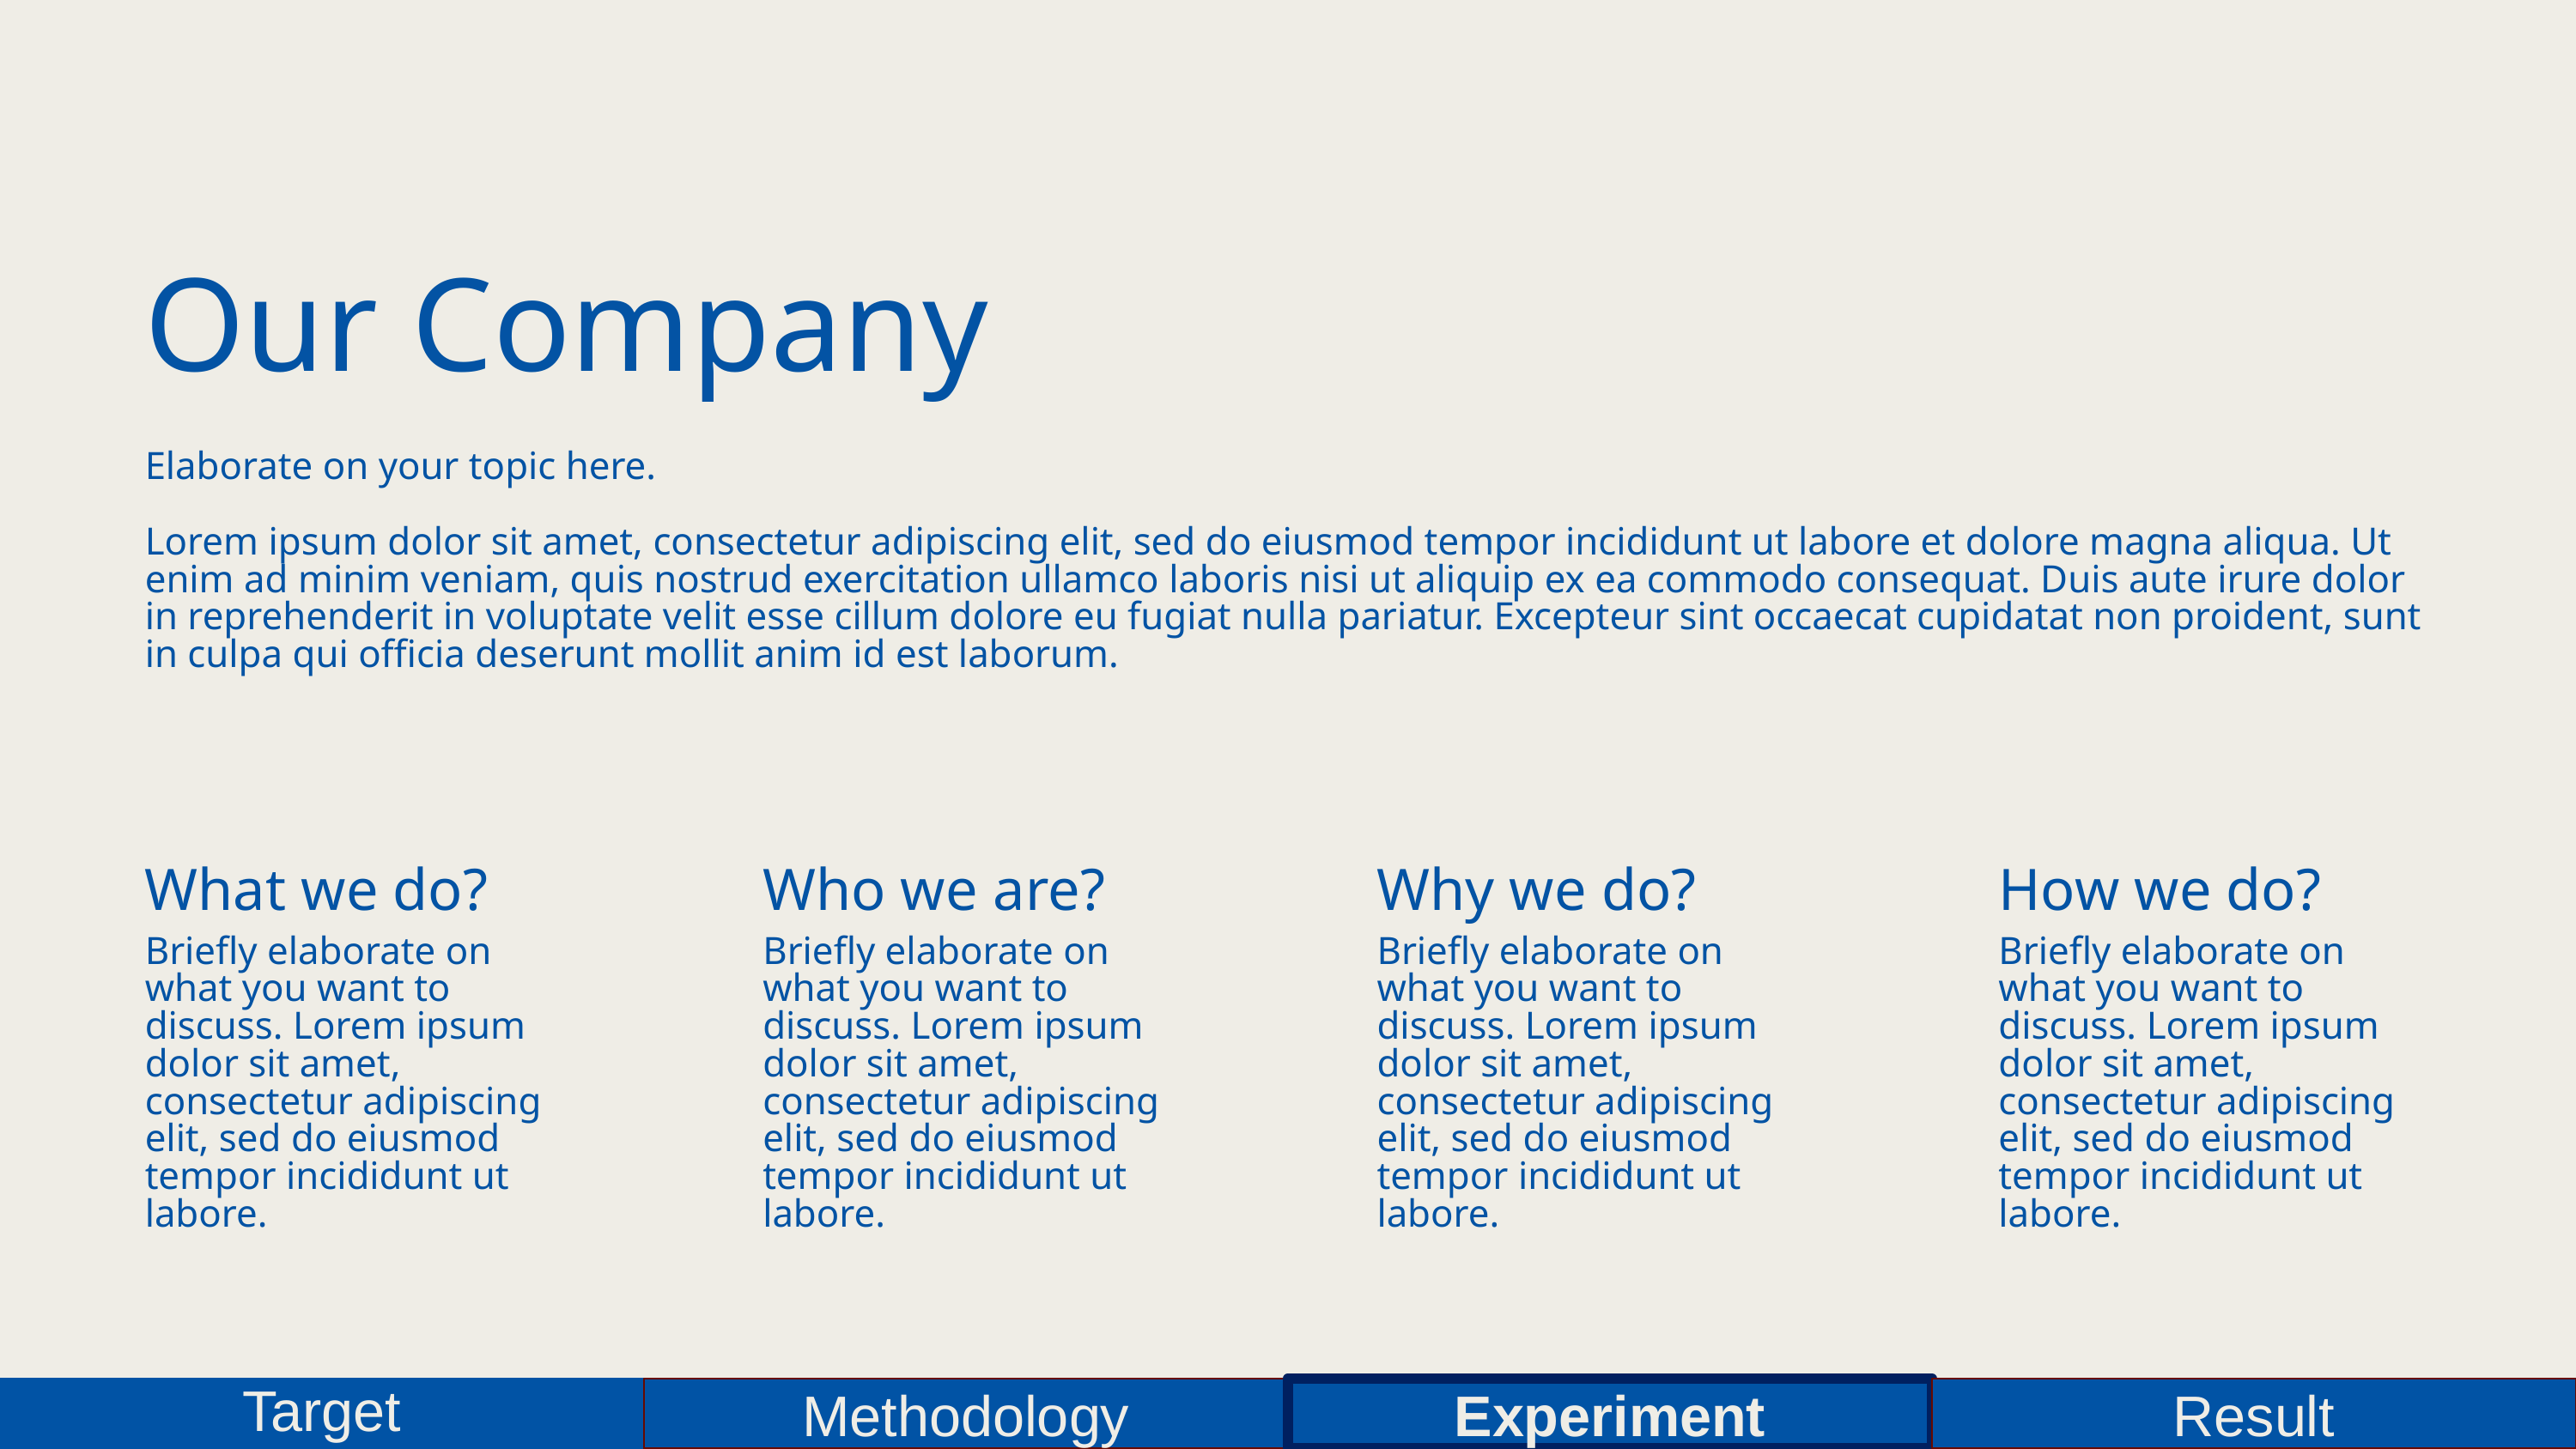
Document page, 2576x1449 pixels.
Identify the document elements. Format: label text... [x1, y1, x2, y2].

text_box Experiment [1287, 1378, 1931, 1449]
text_box Target [0, 1378, 643, 1449]
text_box Methodology [643, 1378, 1287, 1449]
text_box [144, 852, 581, 1201]
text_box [1376, 852, 1818, 1201]
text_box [762, 852, 1196, 1201]
text_box Elaborate on your topic here. Lorem ipsum dolor sit amet, consectetur adipiscing elit, sed do eiusmod tempor incididunt ut labore et dolore magna aliqua. Ut enim ad minim veniam, quis nostrud exercitation ullamco laboris nisi ut aliquip ex ea commodo consequat. Duis aute irure dolor in reprehenderit in voluptate velit esse cillum dolore eu fugiat nulla pariatur. Excepteur sint occaecat cupidatat non proident, sunt in culpa qui officia deserunt mollit anim id est laborum. [144, 449, 2432, 676]
text_box Result [1931, 1378, 2576, 1449]
text_box Our Company [144, 268, 1289, 397]
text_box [1998, 852, 2432, 1201]
